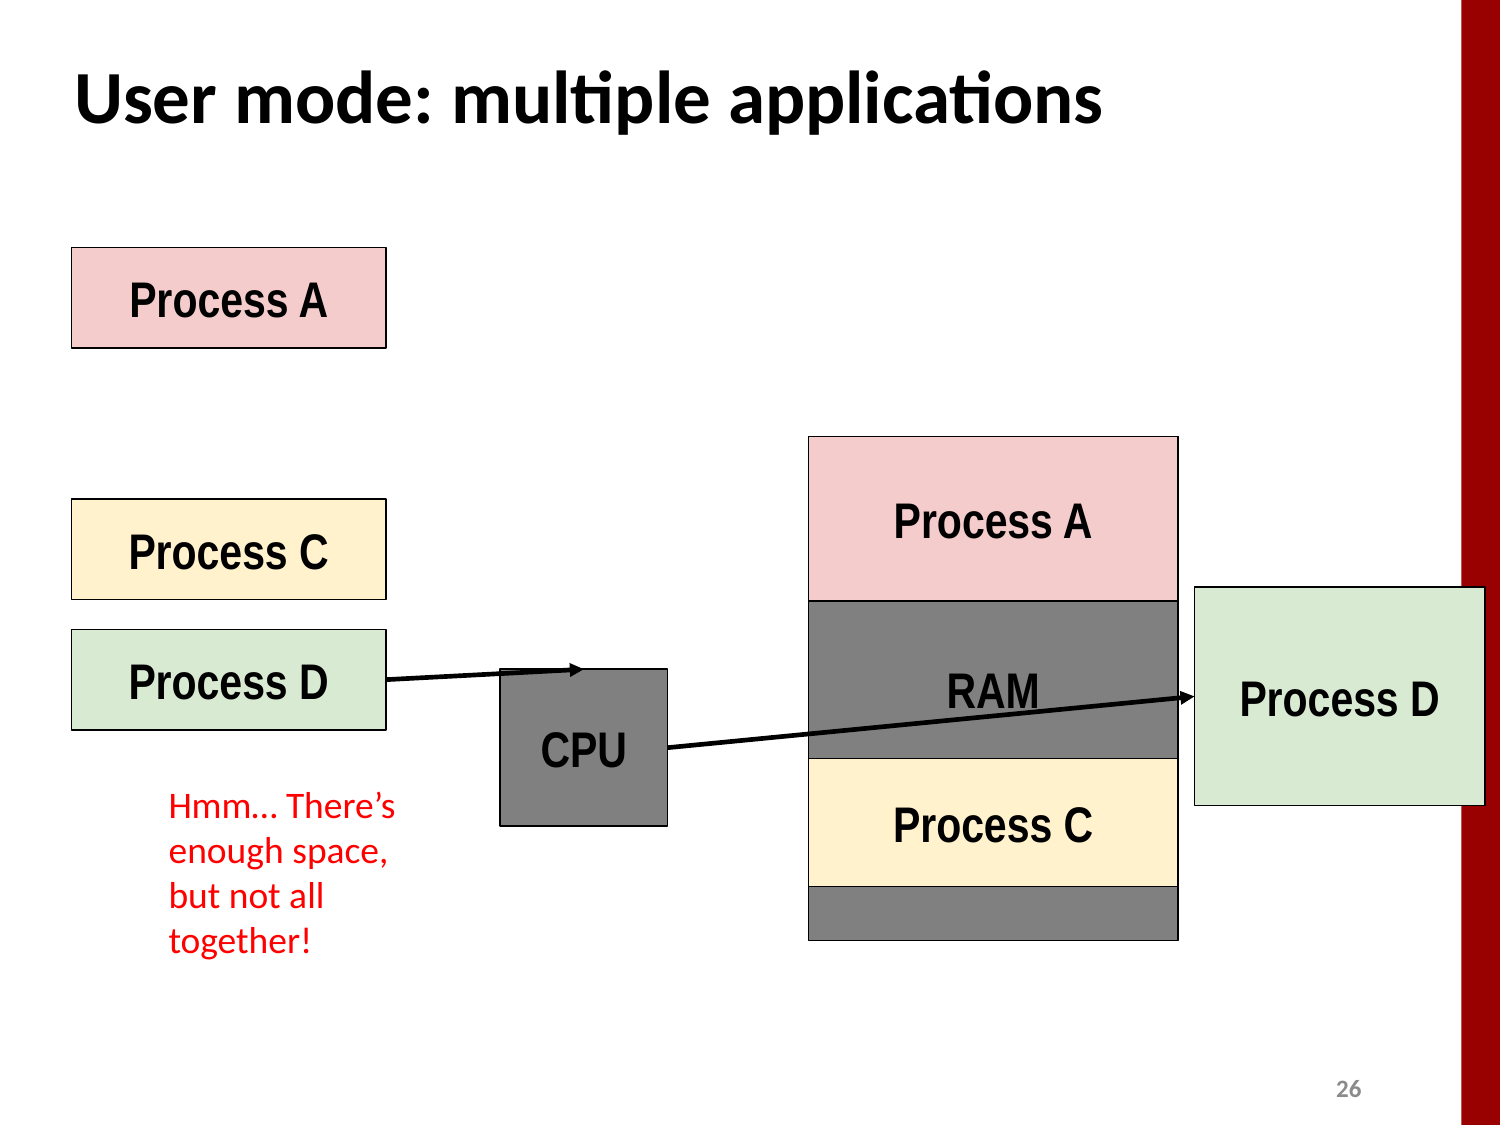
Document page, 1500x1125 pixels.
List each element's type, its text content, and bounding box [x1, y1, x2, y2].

text_box Process A [808, 436, 1178, 601]
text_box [385, 668, 585, 680]
text_box Process C [808, 758, 1178, 887]
text_box Process D [1194, 587, 1486, 806]
text_box Hmm… There’s enough space, but not all together! [153, 766, 461, 827]
text_box Process A [71, 247, 386, 349]
text_box RAM [808, 601, 1178, 694]
text_box Process C [71, 498, 386, 600]
title User mode: multiple applications [58, 30, 1305, 157]
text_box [667, 696, 1195, 748]
text_box RAM [808, 887, 1178, 941]
text_box CPU [500, 669, 668, 827]
text_box Process D [71, 629, 386, 730]
